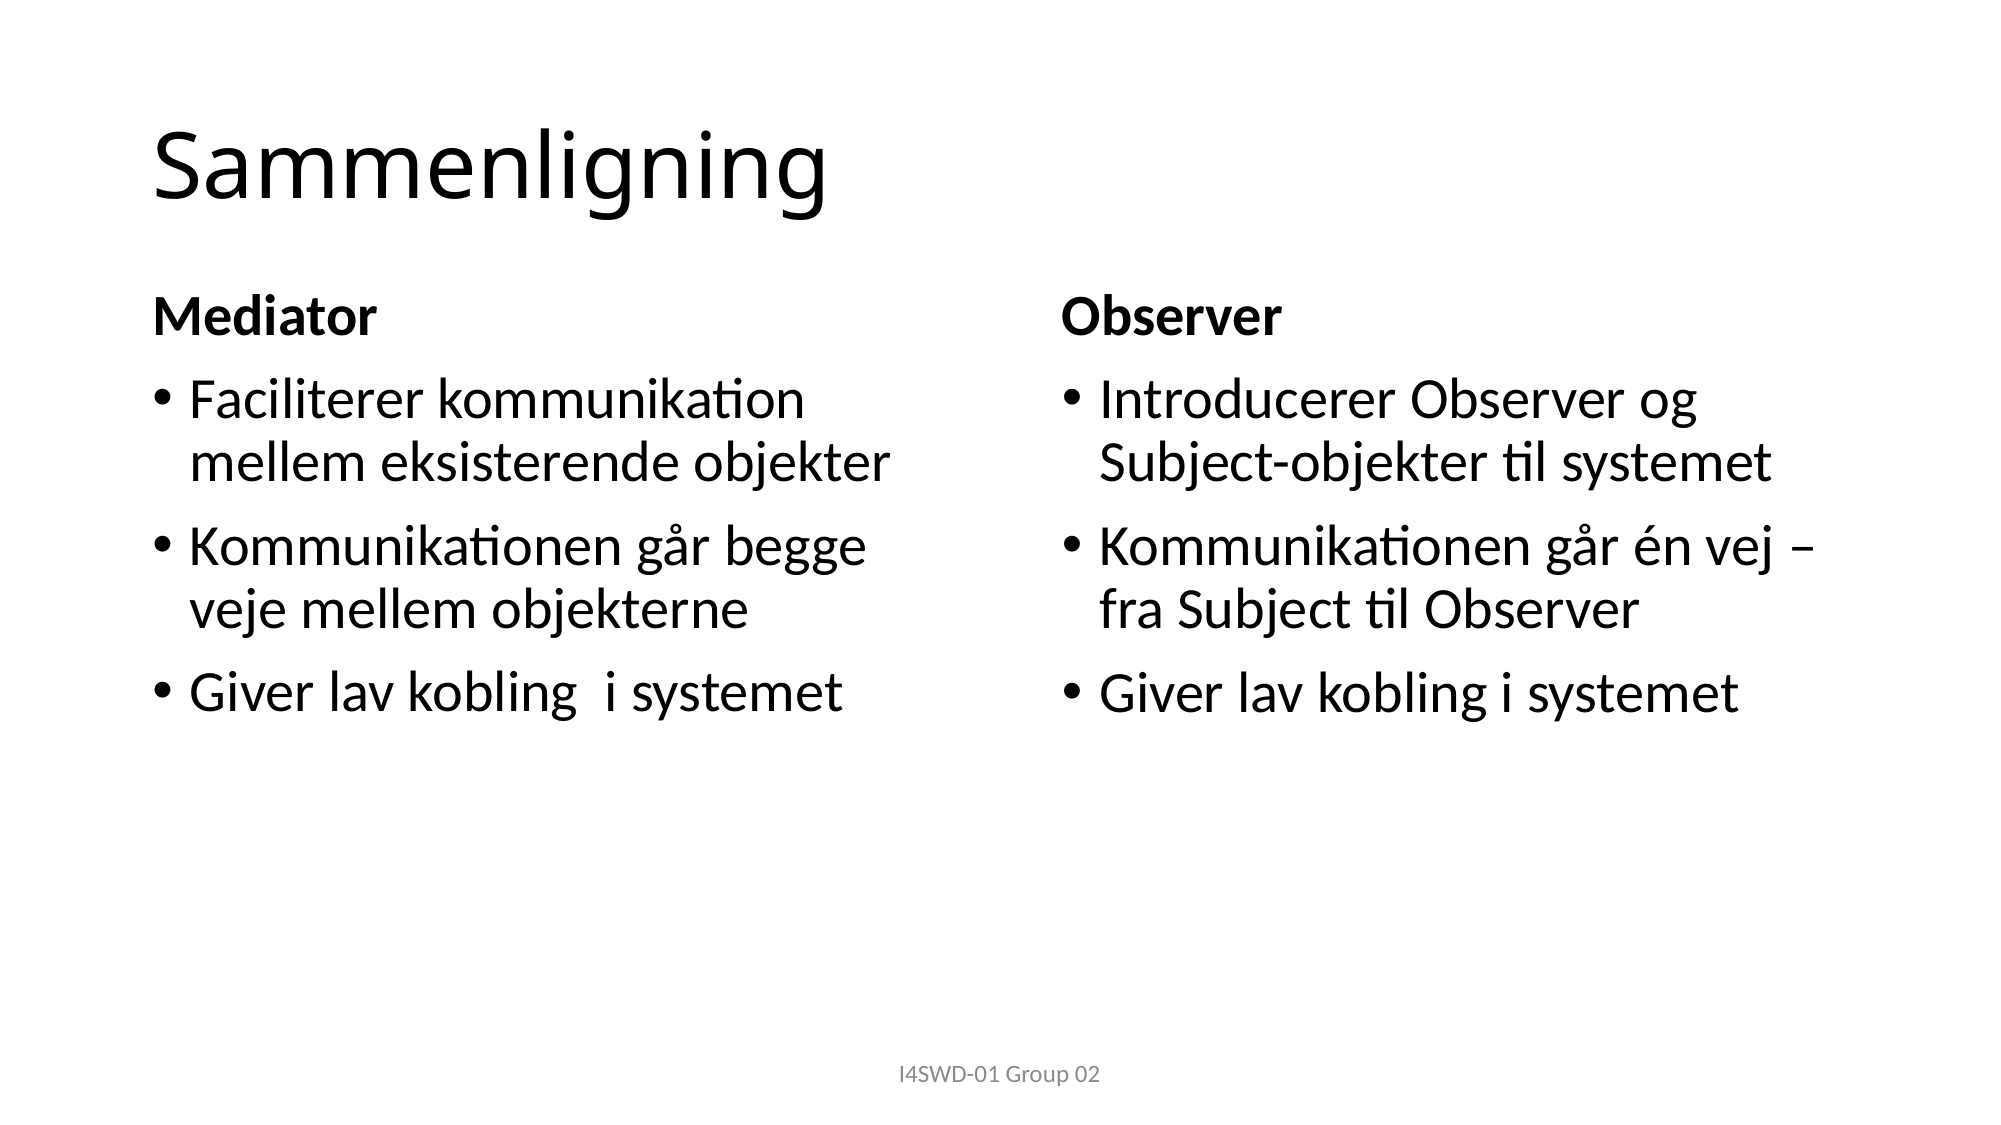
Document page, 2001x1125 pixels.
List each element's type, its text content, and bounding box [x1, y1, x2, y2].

footer I4SWD-01 Group 02 [662, 1042, 1338, 1103]
text_box Mediator Faciliterer kommunikation mellem eksisterende objekter Kommunikationen går begge veje mellem objekterne Giver lav kobling i systemet [137, 277, 936, 992]
title Sammenligning [137, 59, 1863, 278]
list Observer Introducerer Observer og Subject-objekter til systemet Kommunikationen går én vej – fra Subject til Observer Giver lav kobling i systemet [1046, 277, 1879, 992]
